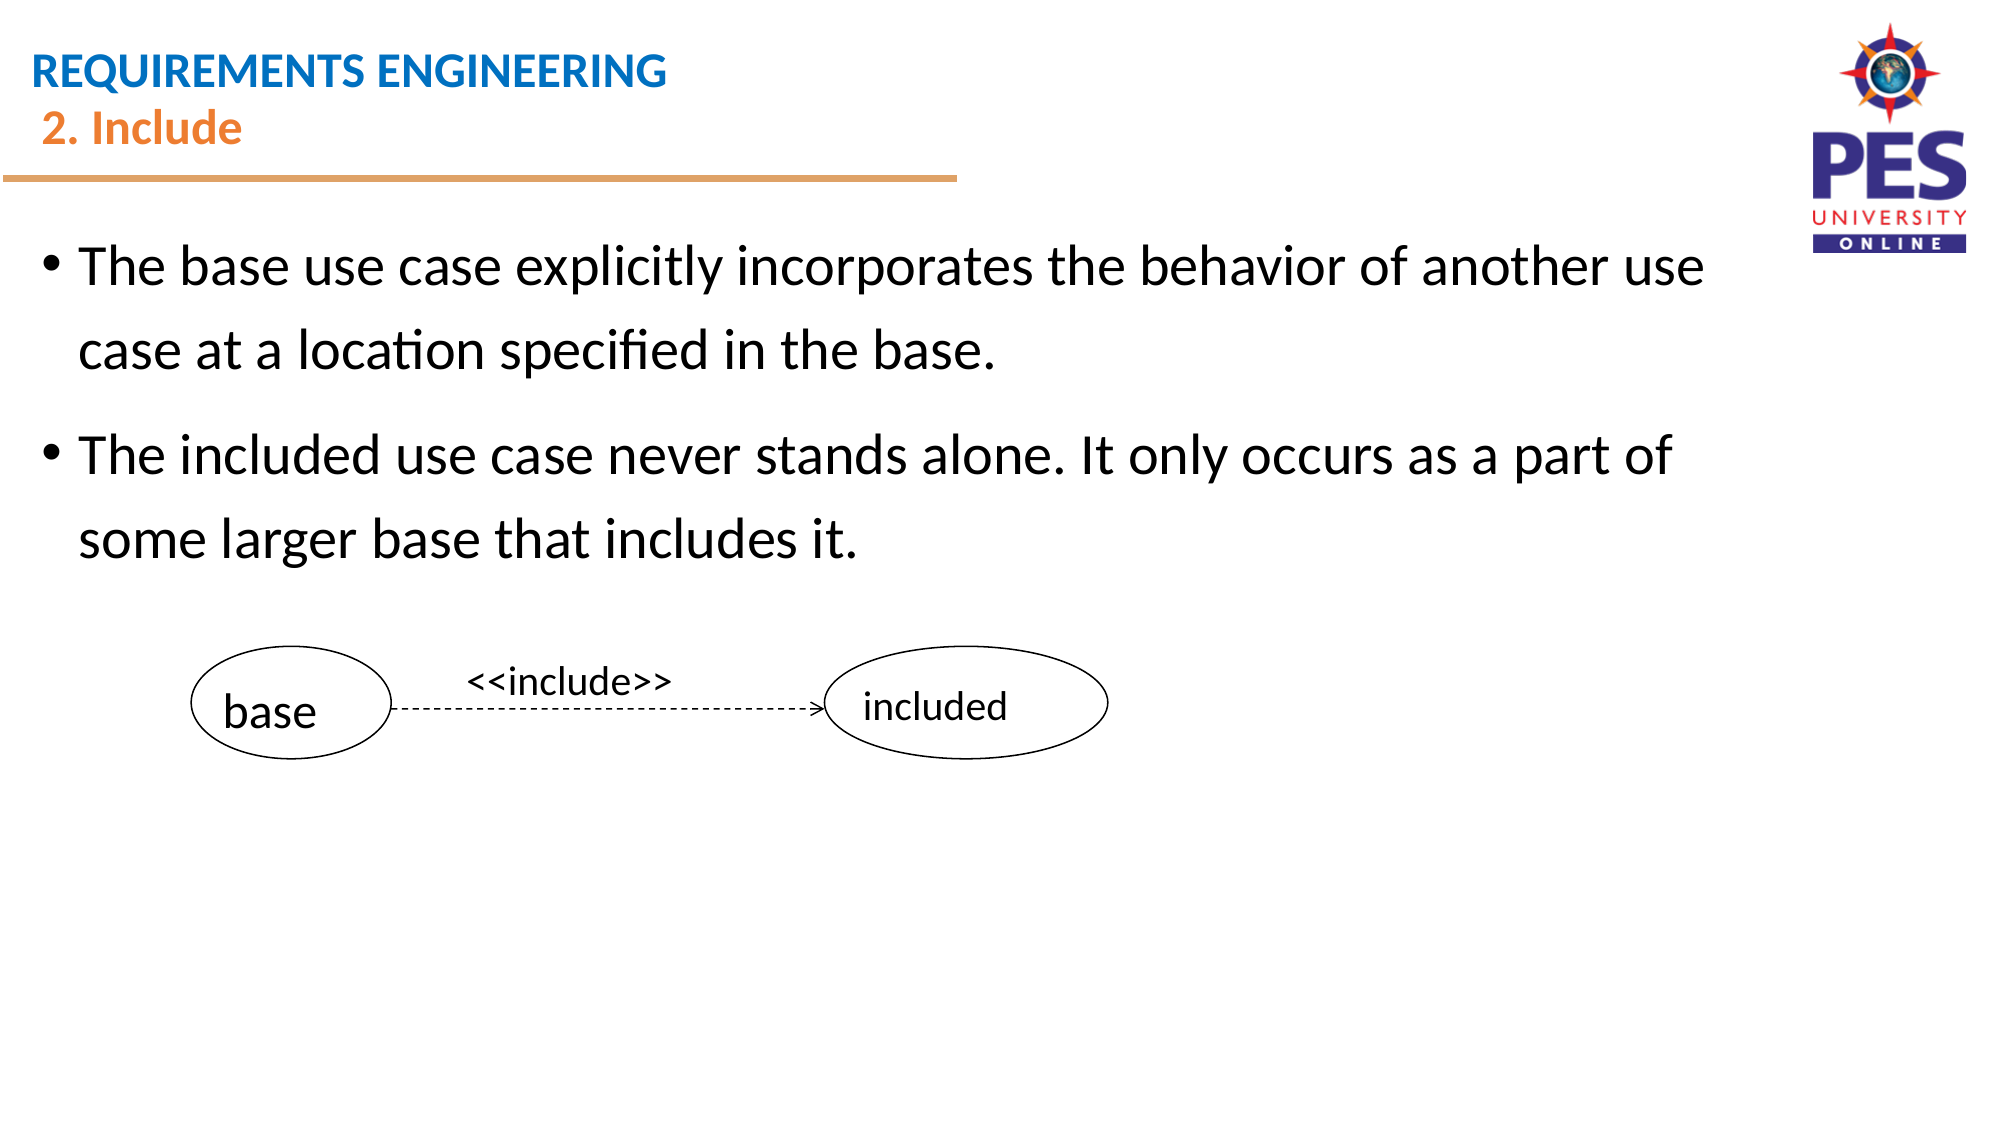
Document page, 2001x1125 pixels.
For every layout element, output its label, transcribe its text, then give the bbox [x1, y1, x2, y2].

title 2. Include [26, 82, 1752, 175]
picture [1813, 22, 1967, 253]
list The base use case explicitly incorporates the behavior of another use case at a location specified in the base. The included use case never stands alone. It only occurs as a part of some larger base that includes it. [26, 205, 1752, 920]
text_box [191, 646, 1108, 759]
